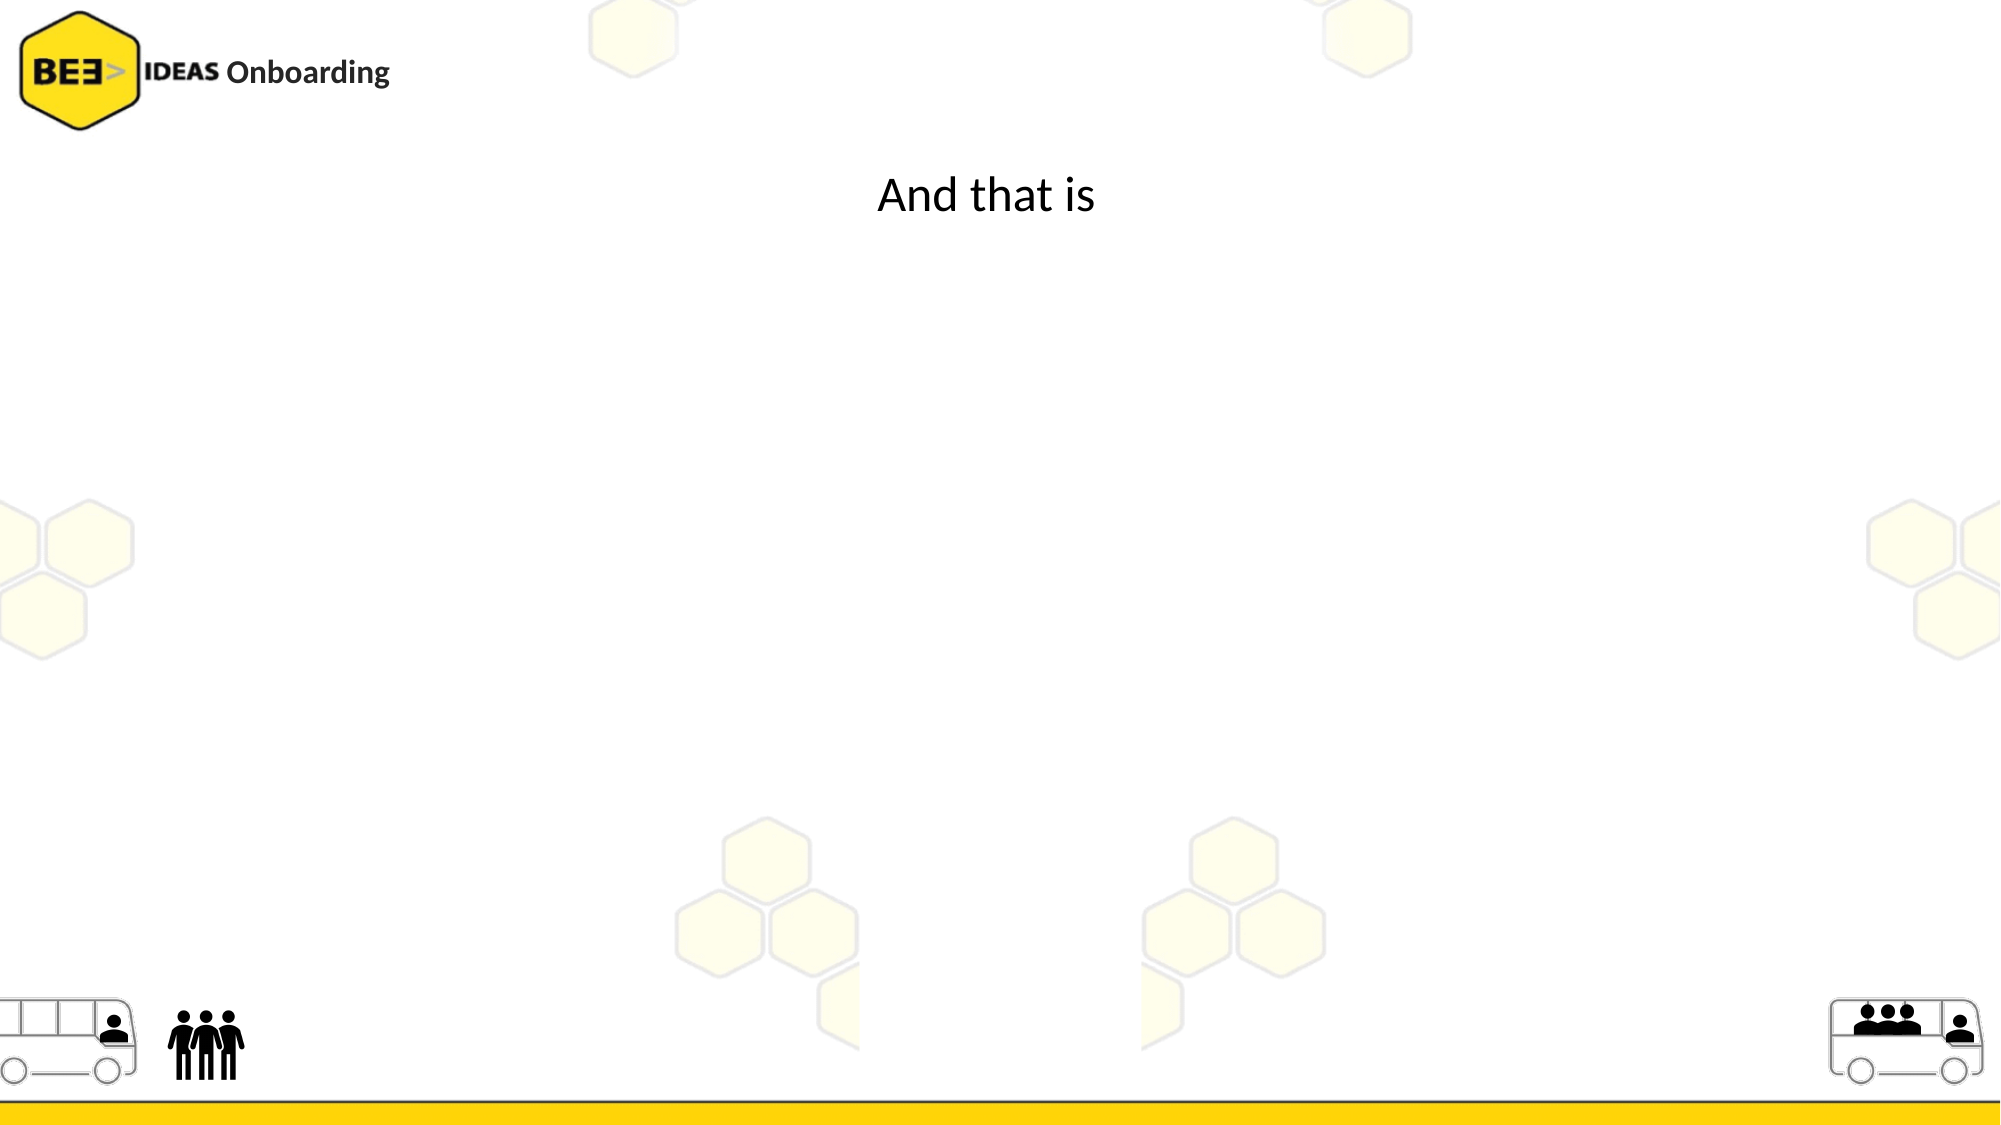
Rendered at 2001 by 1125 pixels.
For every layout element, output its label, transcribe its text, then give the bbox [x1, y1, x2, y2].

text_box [1821, 956, 1991, 1125]
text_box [0, 956, 144, 1125]
text_box Onboarding [211, 42, 445, 98]
text_box And that is [862, 153, 1122, 229]
picture [0, 0, 2001, 1125]
